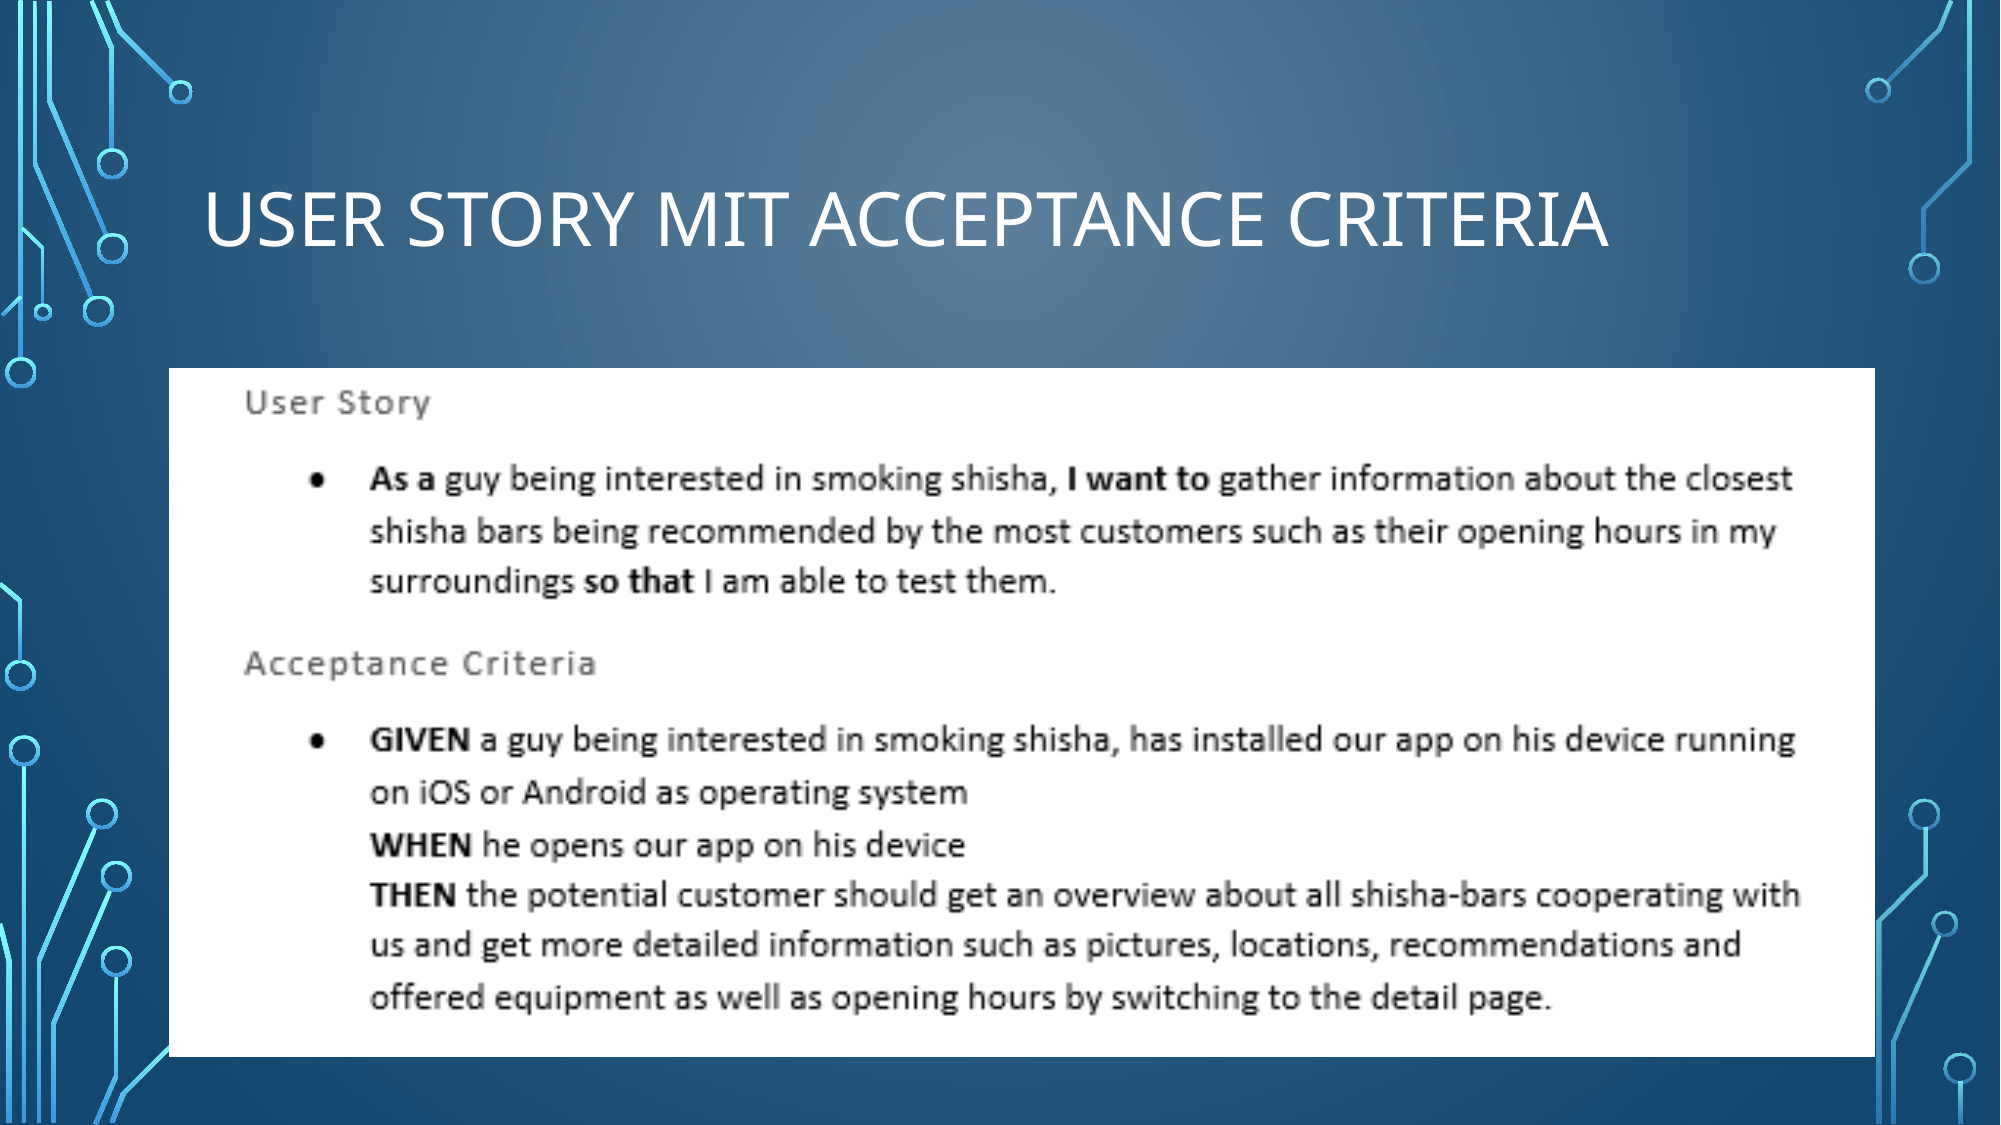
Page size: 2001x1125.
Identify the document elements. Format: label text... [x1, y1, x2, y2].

picture [169, 368, 1875, 1057]
title User Story Mit Acceptance Criteria [187, 101, 1813, 344]
